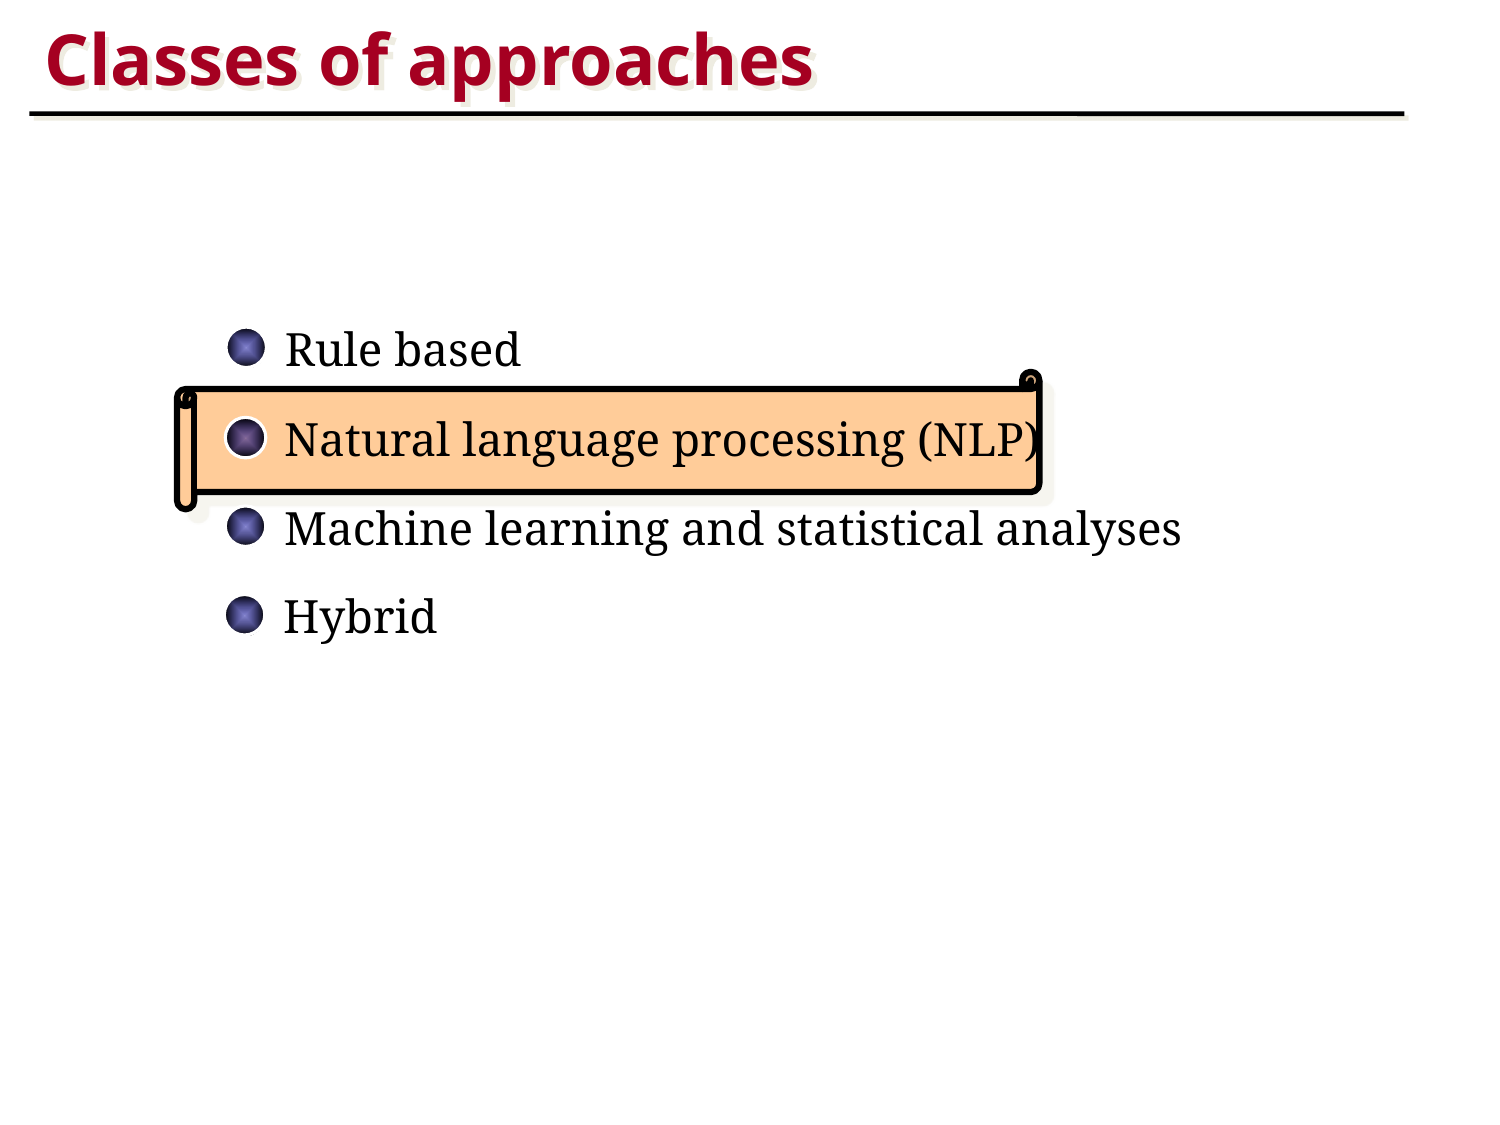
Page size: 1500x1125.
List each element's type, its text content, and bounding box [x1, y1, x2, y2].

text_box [225, 312, 704, 384]
title Classes of approaches [29, 7, 1305, 108]
text_box [177, 371, 1040, 510]
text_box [225, 491, 1312, 563]
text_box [225, 402, 1082, 475]
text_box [224, 580, 1311, 652]
